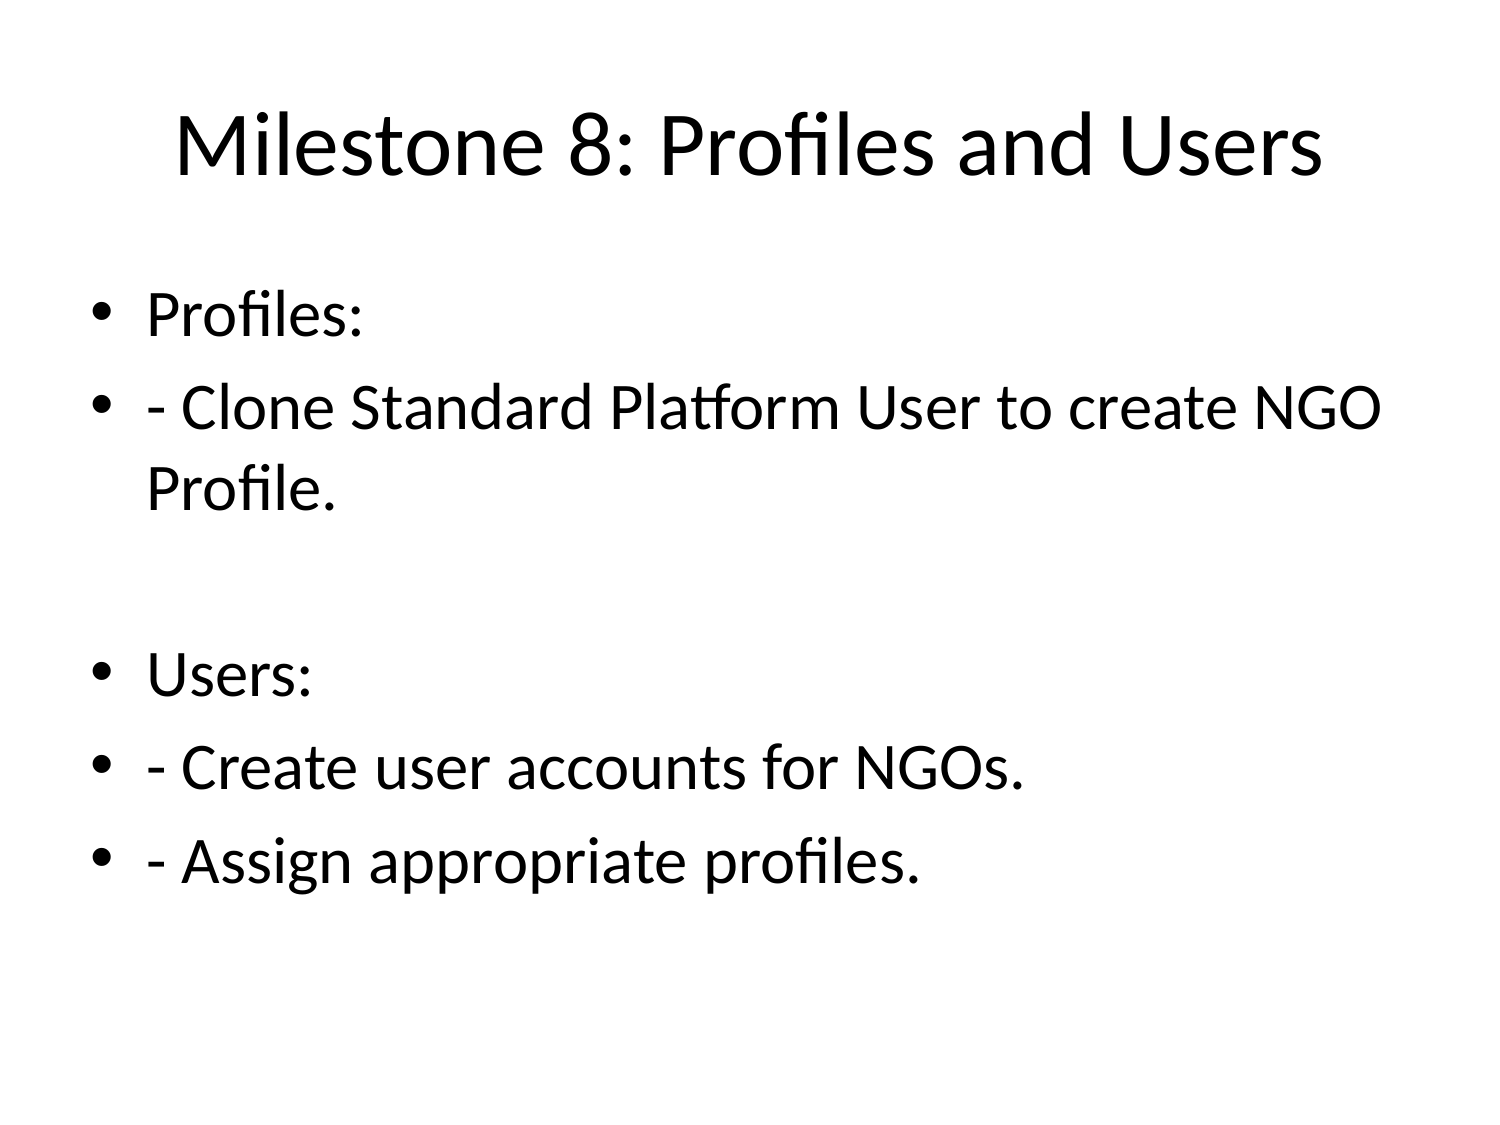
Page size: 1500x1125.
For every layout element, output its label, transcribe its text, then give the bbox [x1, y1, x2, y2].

title Milestone 8: Profiles and Users [75, 45, 1425, 233]
list Profiles: - Clone Standard Platform User to create NGO Profile. Users: - Create user accounts for NGOs. - Assign appropriate profiles. [75, 262, 1425, 1005]
